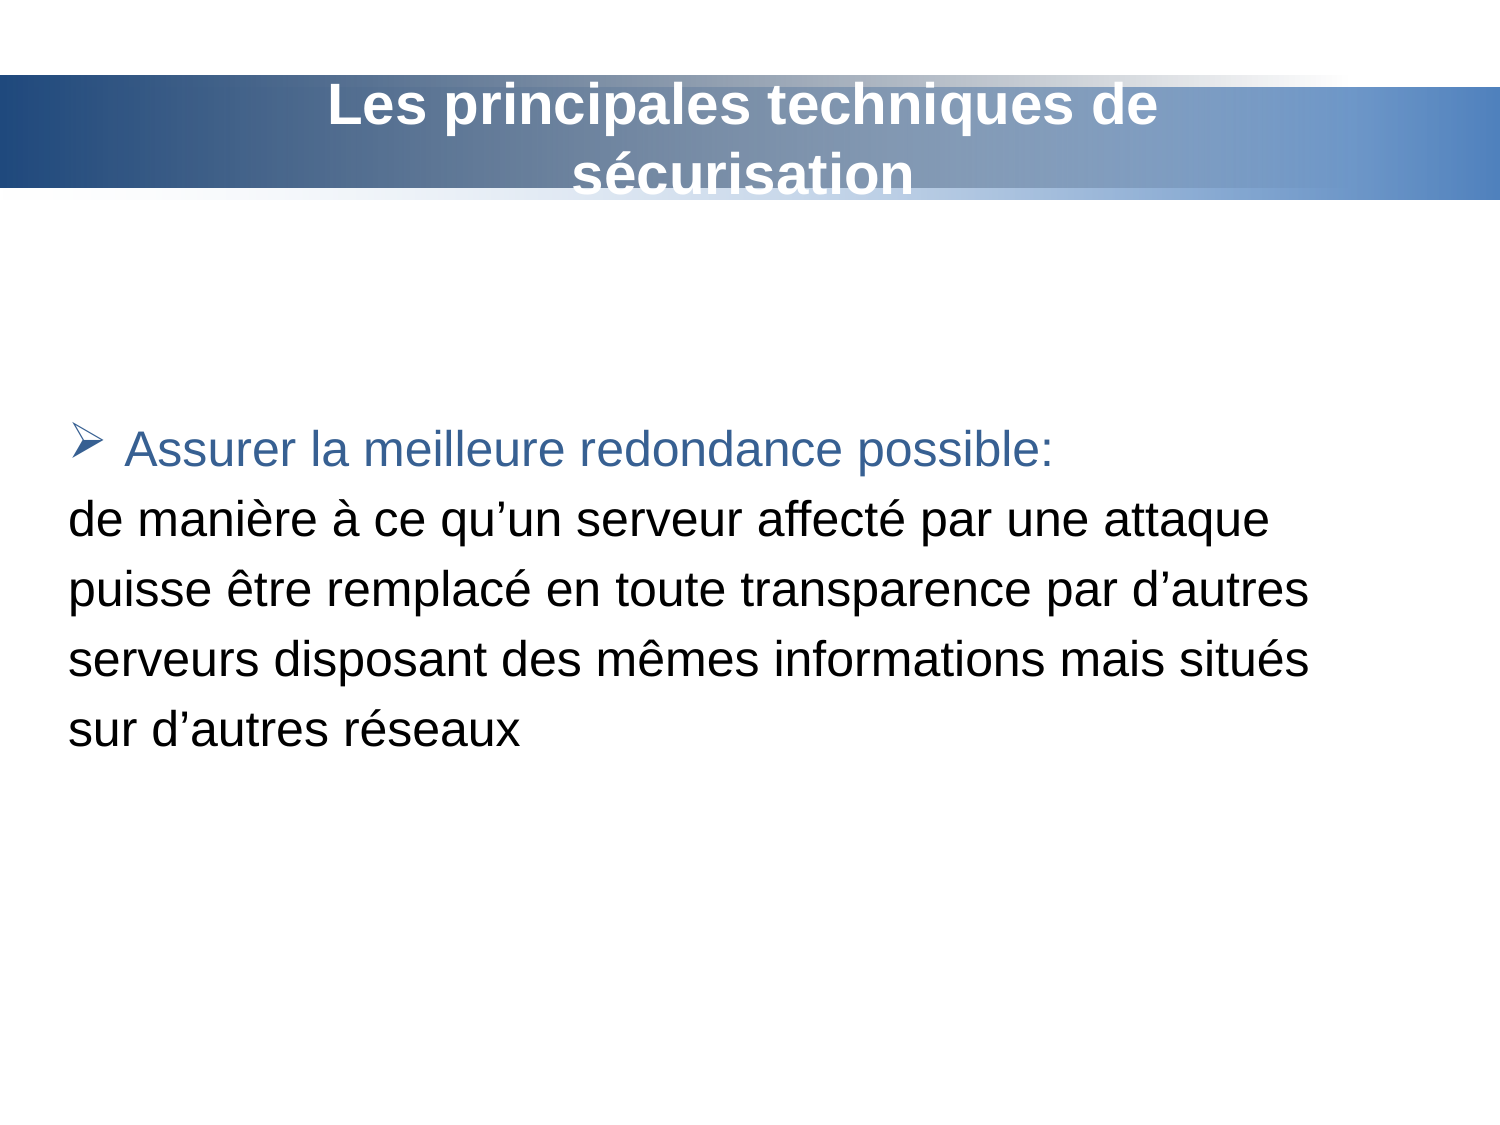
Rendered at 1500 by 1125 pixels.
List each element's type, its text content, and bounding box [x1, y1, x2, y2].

list Assurer la meilleure redondance possible: de manière à ce qu’un serveur affecté par une attaque puisse être remplacé en toute transparence par d’autres serveurs disposant des mêmes informations mais situés sur d’autres réseaux [52, 408, 1404, 788]
title Les principales techniques de sécurisation [137, 89, 1351, 183]
